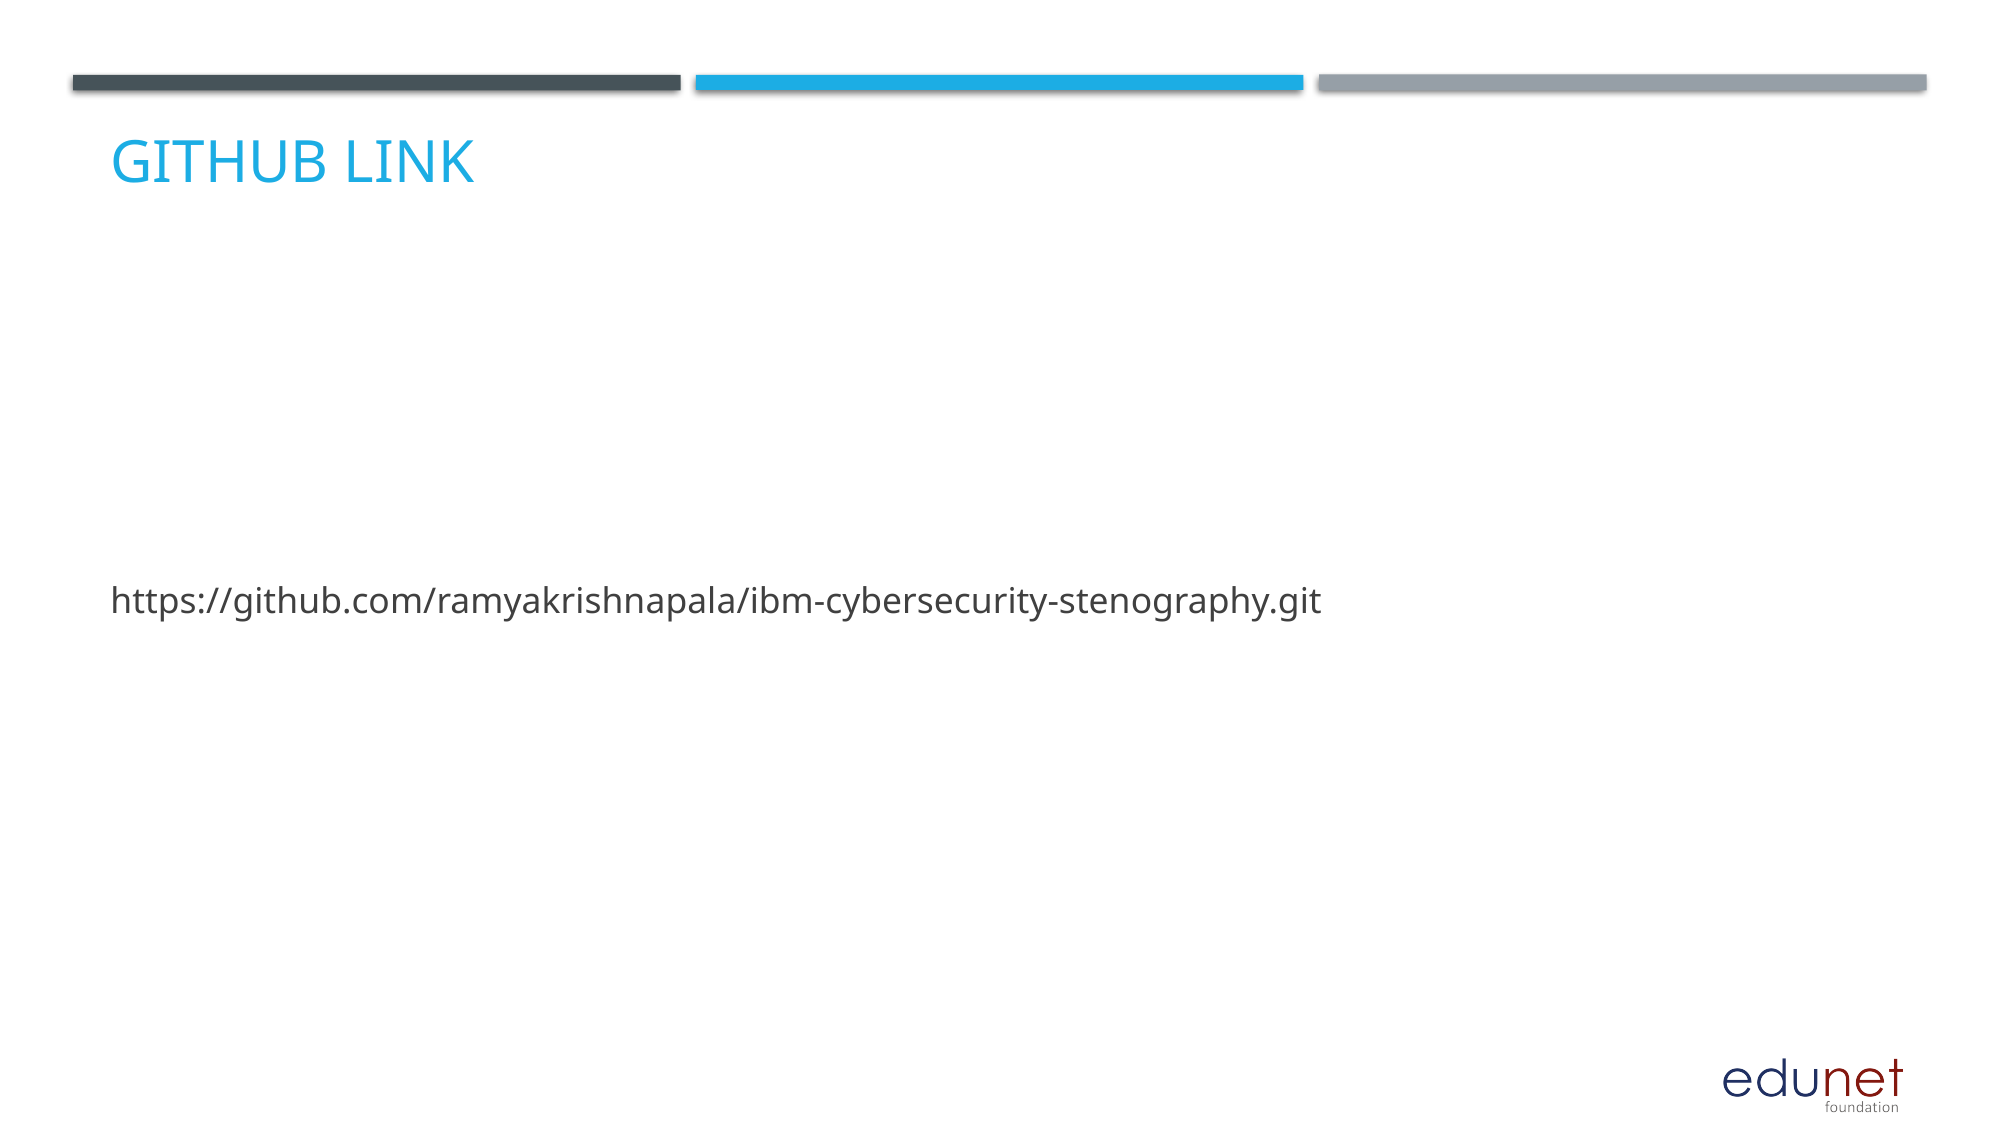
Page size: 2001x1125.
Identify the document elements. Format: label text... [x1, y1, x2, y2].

list https://github.com/ramyakrishnapala/ibm-cybersecurity-stenography.git [95, 213, 1905, 981]
picture [1719, 1056, 1905, 1116]
title GitHub Link [95, 115, 1905, 203]
